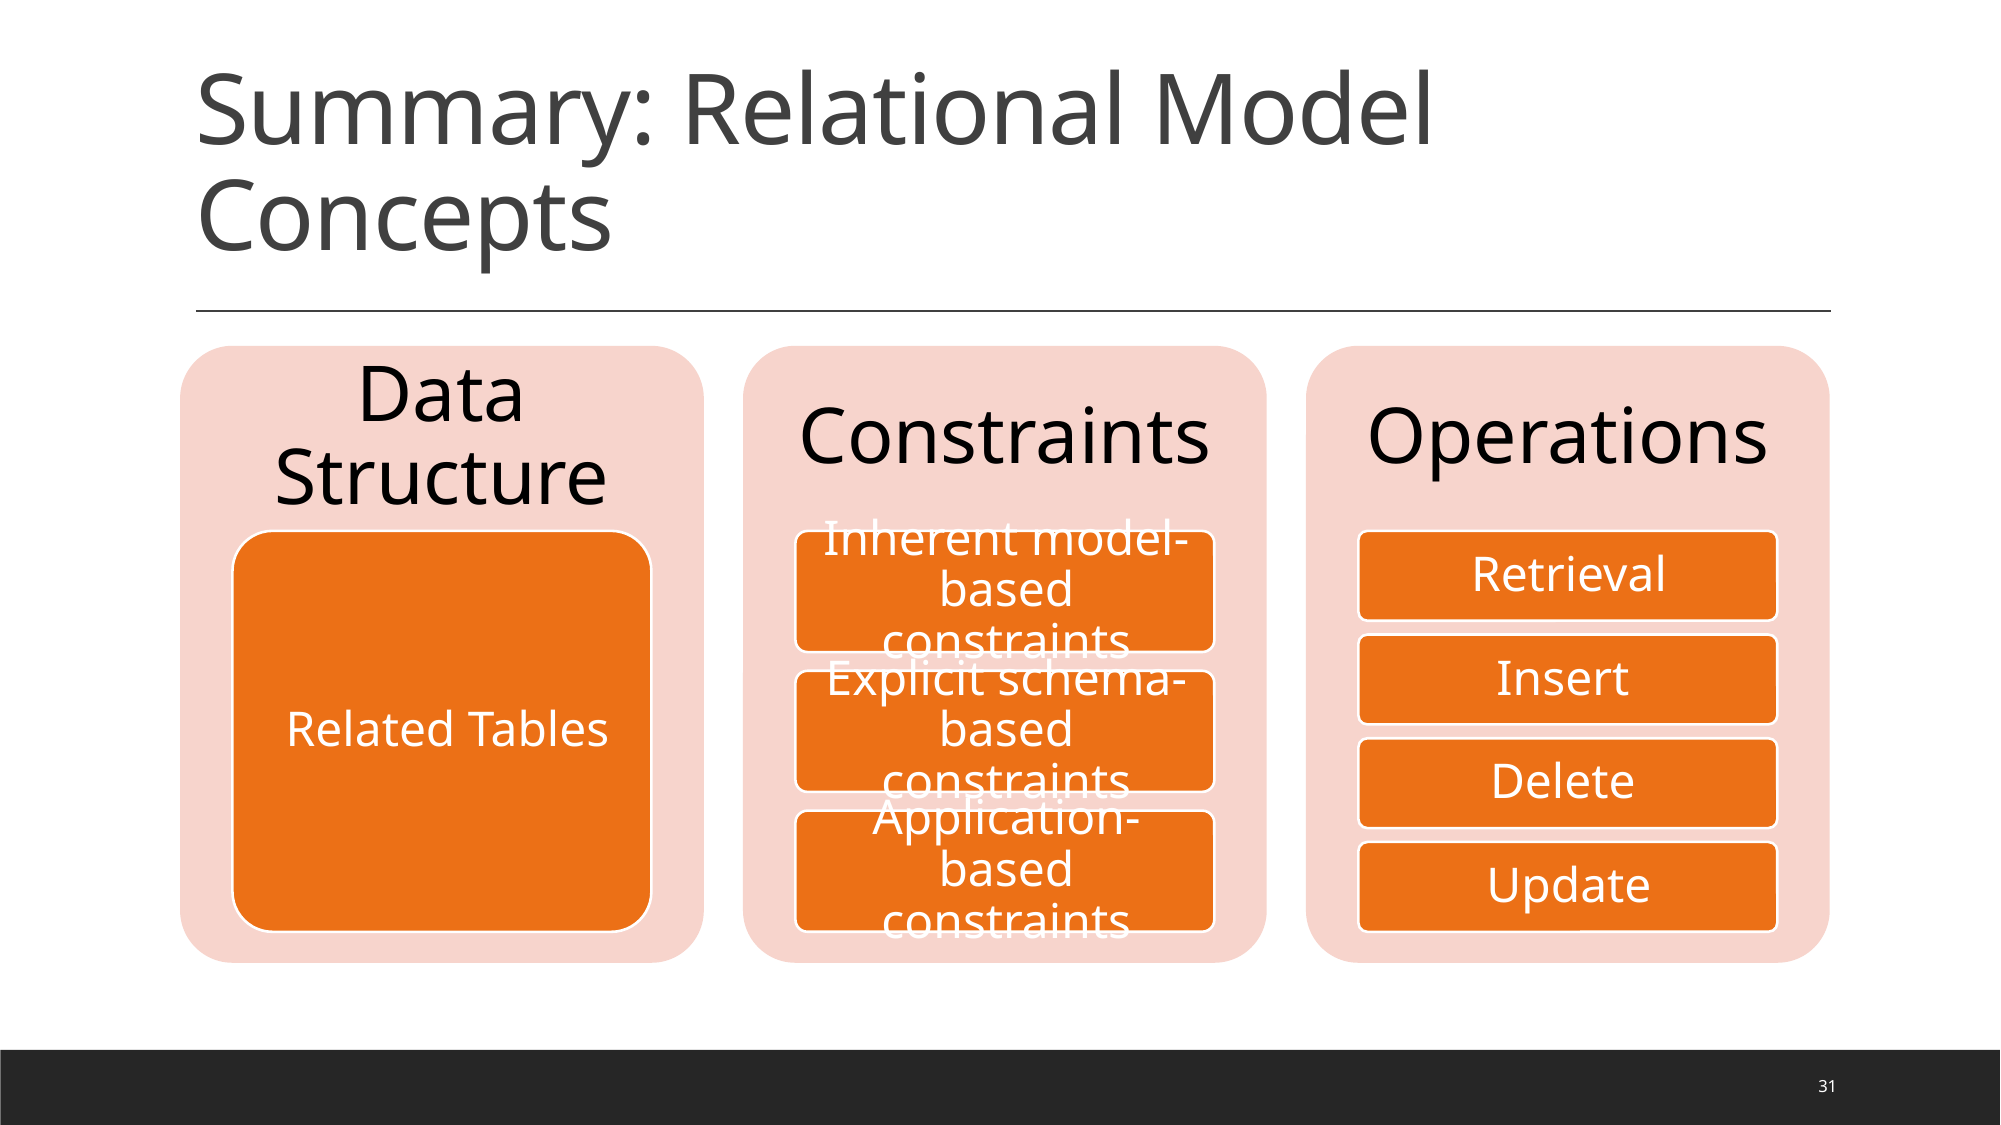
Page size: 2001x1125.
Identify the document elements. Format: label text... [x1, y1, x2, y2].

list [179, 345, 1831, 964]
slide_number 31 [1803, 1057, 1932, 1118]
title Summary: Relational Model Concepts [180, 47, 1830, 285]
